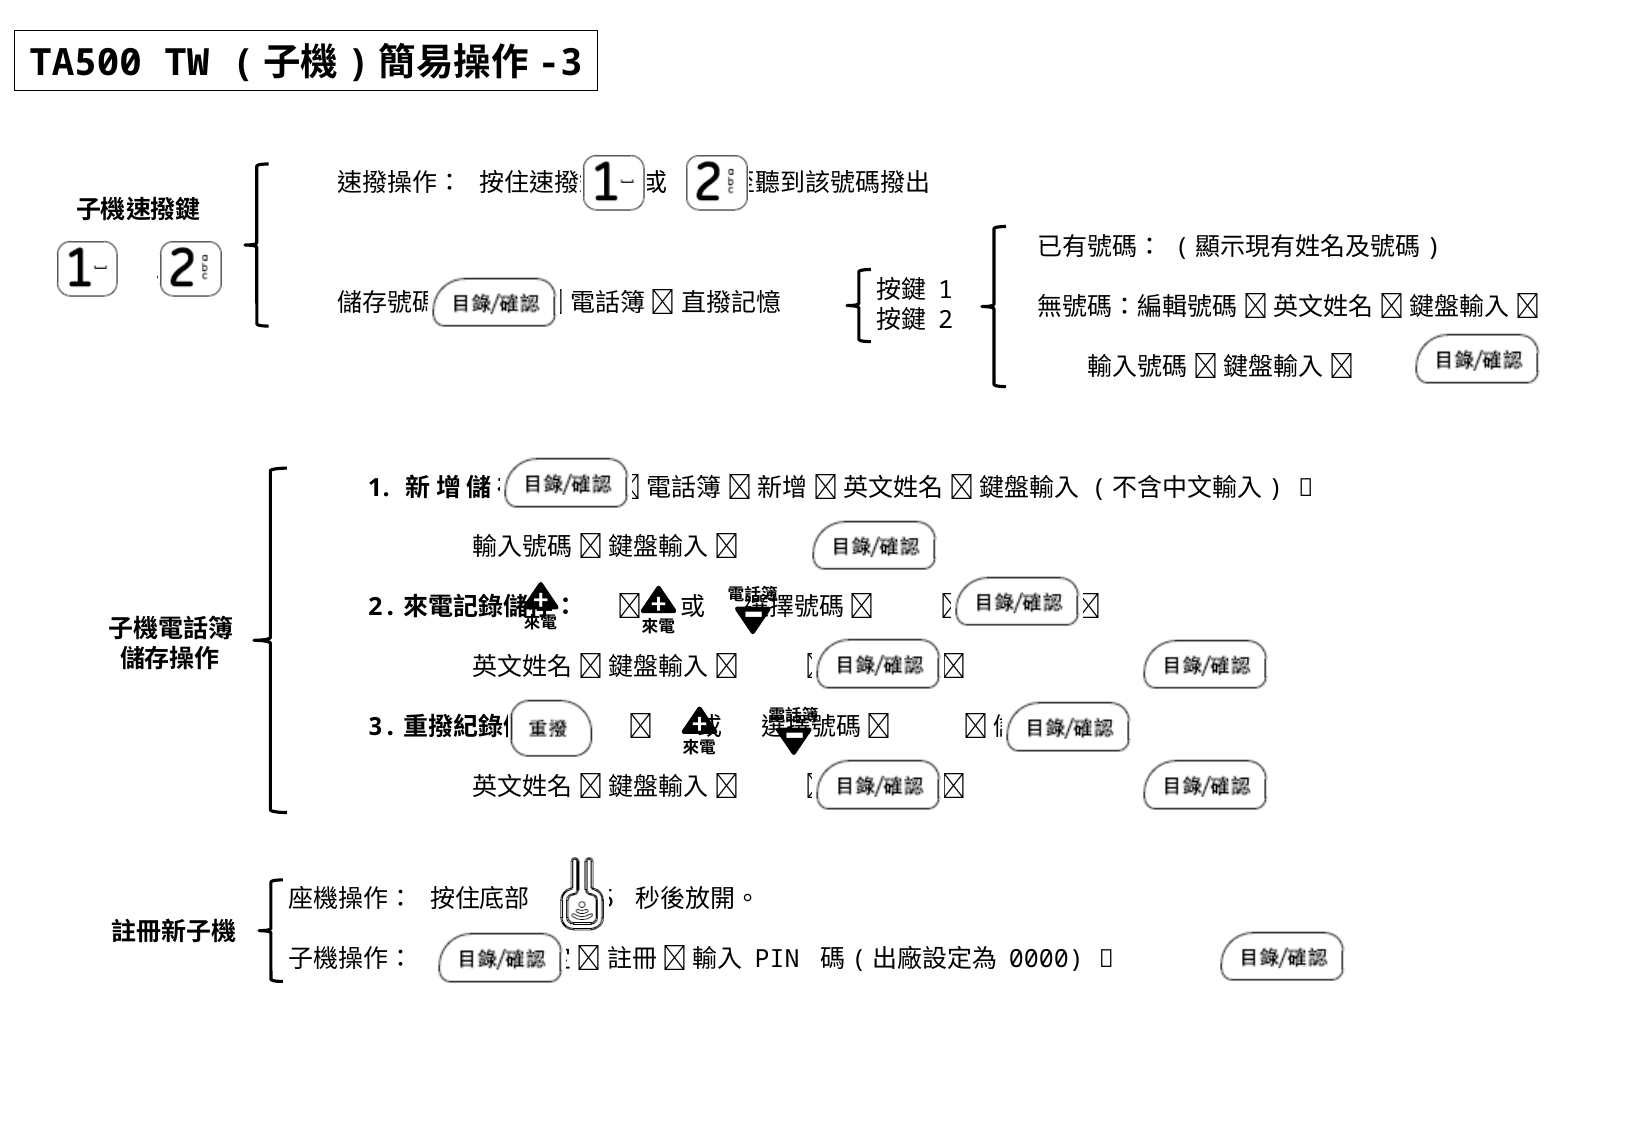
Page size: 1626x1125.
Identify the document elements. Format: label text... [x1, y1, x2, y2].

text_box TA500 TW (子機)簡易操作-3 [14, 30, 598, 91]
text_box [44, 153, 1582, 986]
